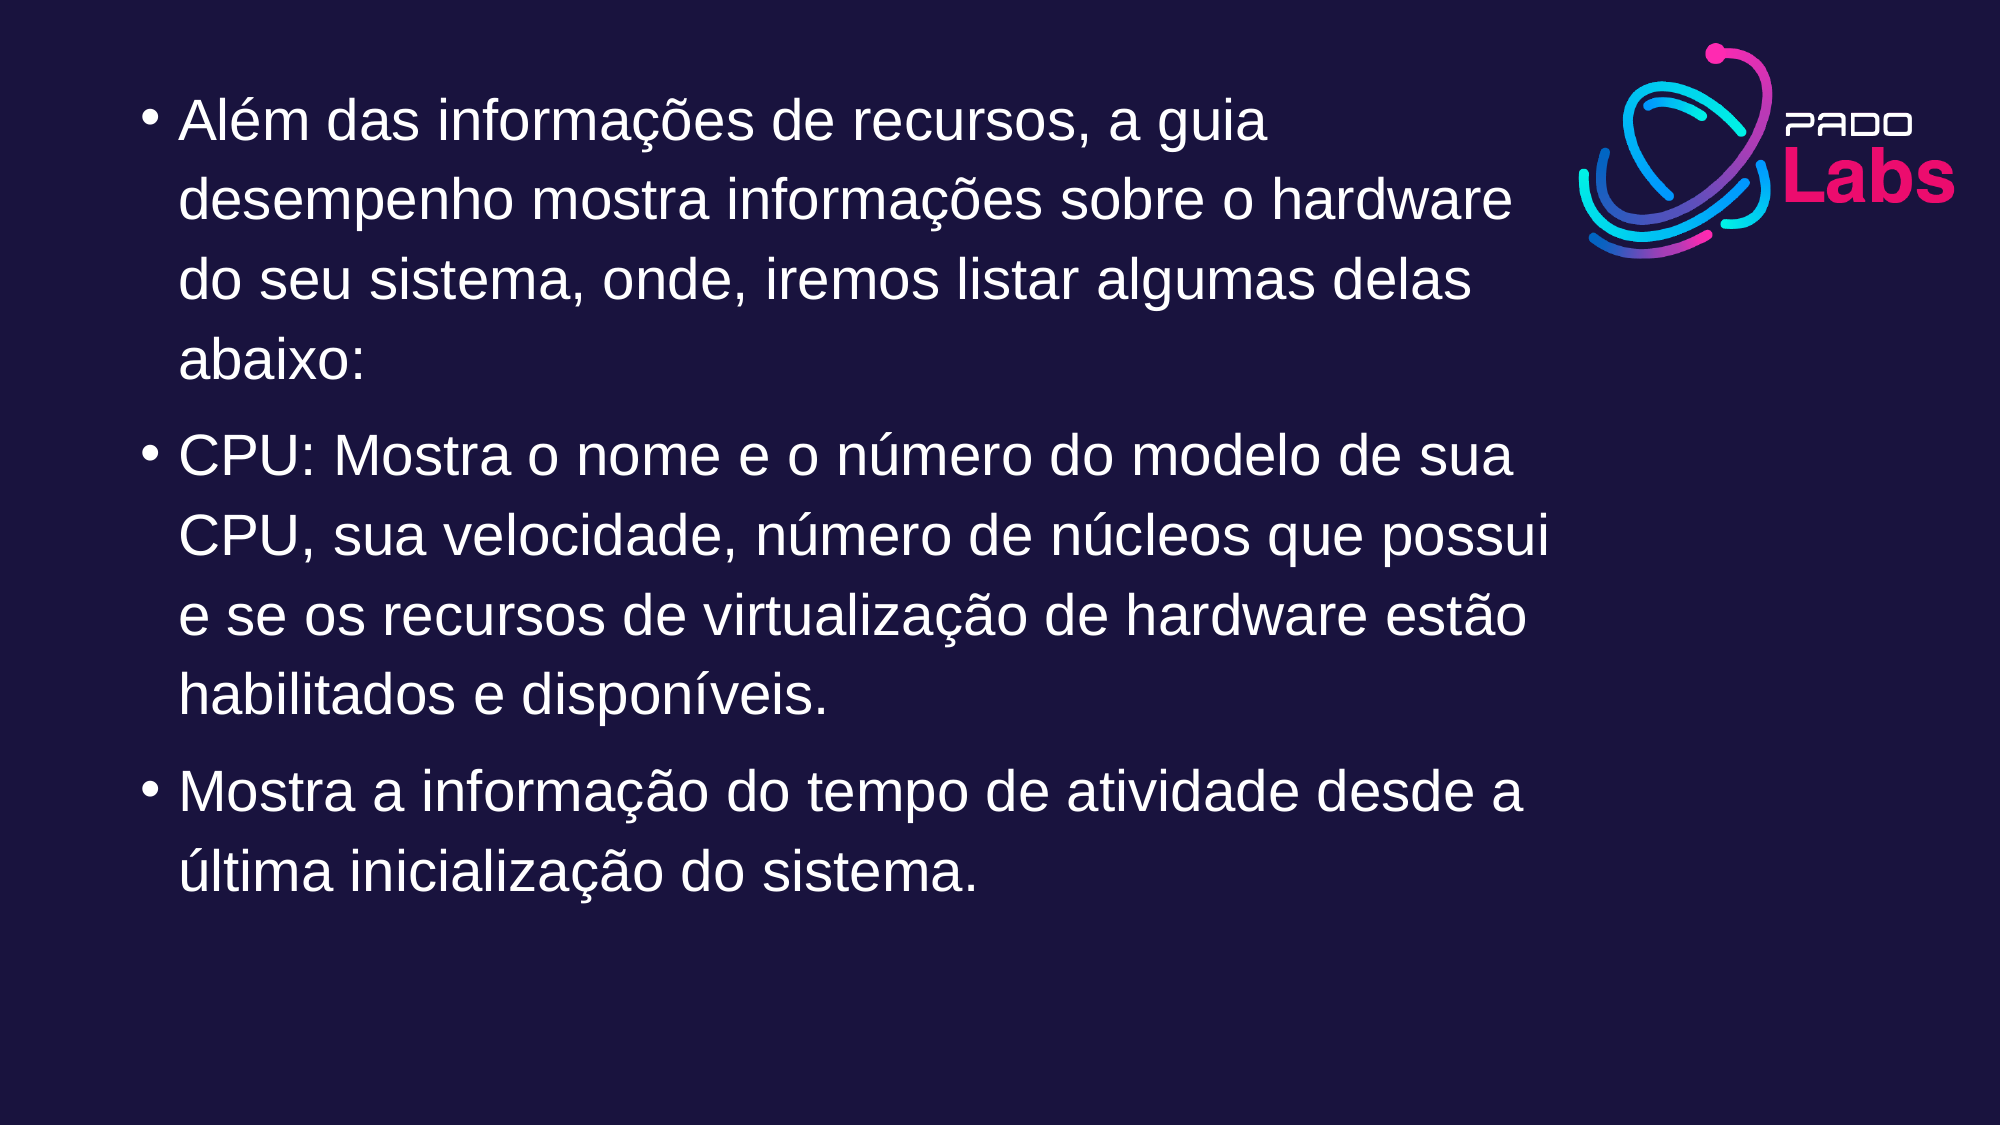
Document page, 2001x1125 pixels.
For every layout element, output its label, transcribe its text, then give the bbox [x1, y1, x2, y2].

text_box Além das informações de recursos, a guia desempenho mostra informações sobre o hardware do seu sistema, onde, iremos listar algumas delas abaixo: CPU: Mostra o nome e o número do modelo de sua CPU, sua velocidade, número de núcleos que possui e se os recursos de virtualização de hardware estão habilitados e disponíveis. Mostra a informação do tempo de atividade desde a última inicialização do sistema. [125, 64, 1574, 1014]
picture [1578, 43, 1956, 259]
